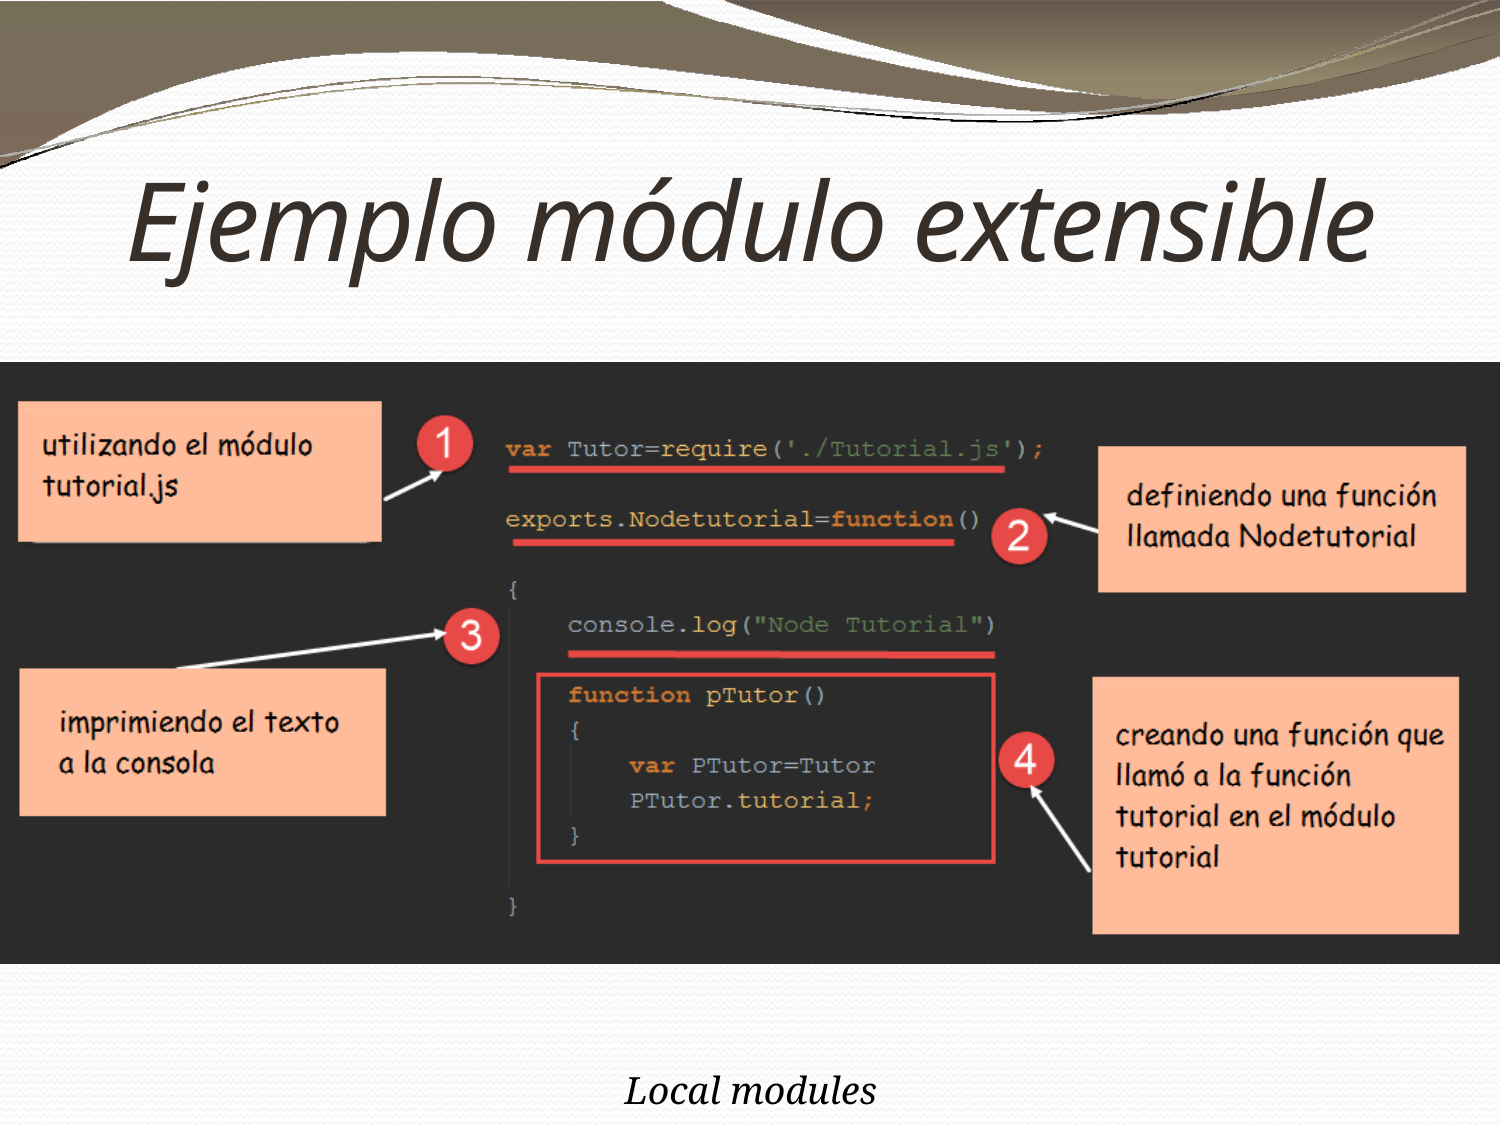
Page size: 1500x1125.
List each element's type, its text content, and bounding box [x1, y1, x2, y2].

text_box Local modules [374, 1060, 1125, 1120]
picture [0, 0, 1500, 1125]
title Ejemplo módulo extensible [87, 149, 1413, 341]
